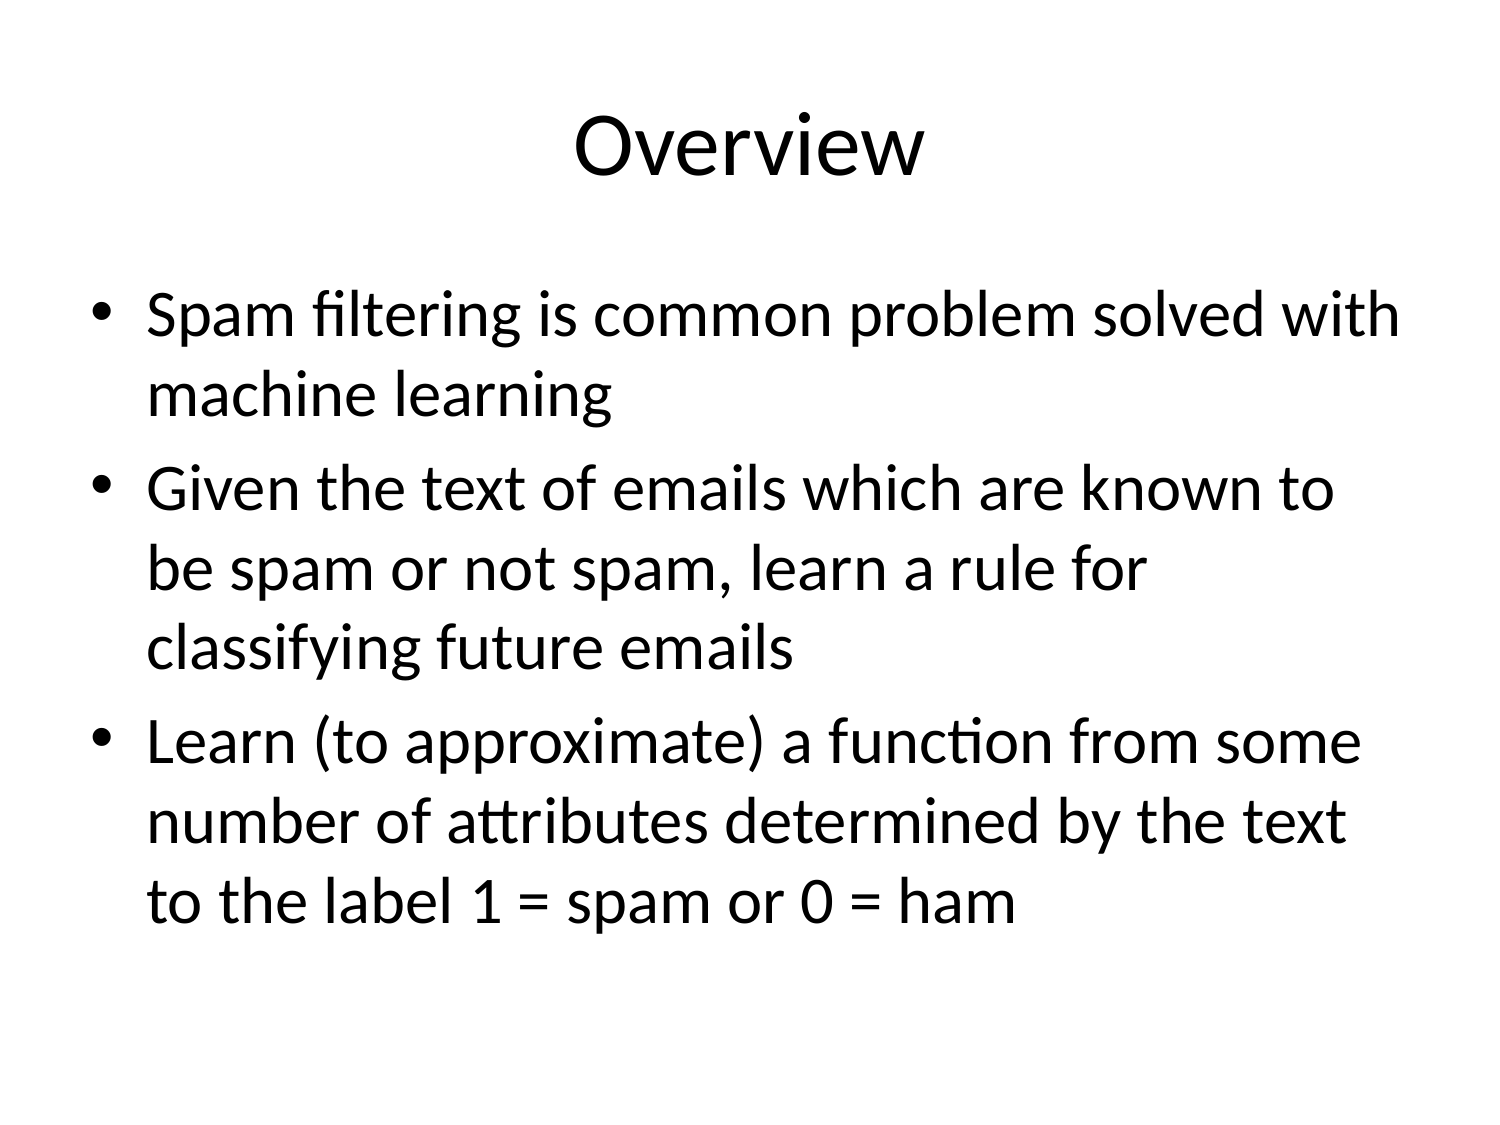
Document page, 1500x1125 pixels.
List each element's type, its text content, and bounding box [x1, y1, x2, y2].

title Overview [75, 45, 1425, 233]
list Spam filtering is common problem solved with machine learning Given the text of emails which are known to be spam or not spam, learn a rule for classifying future emails Learn (to approximate) a function from some number of attributes determined by the text to the label 1 = spam or 0 = ham [75, 262, 1425, 1005]
